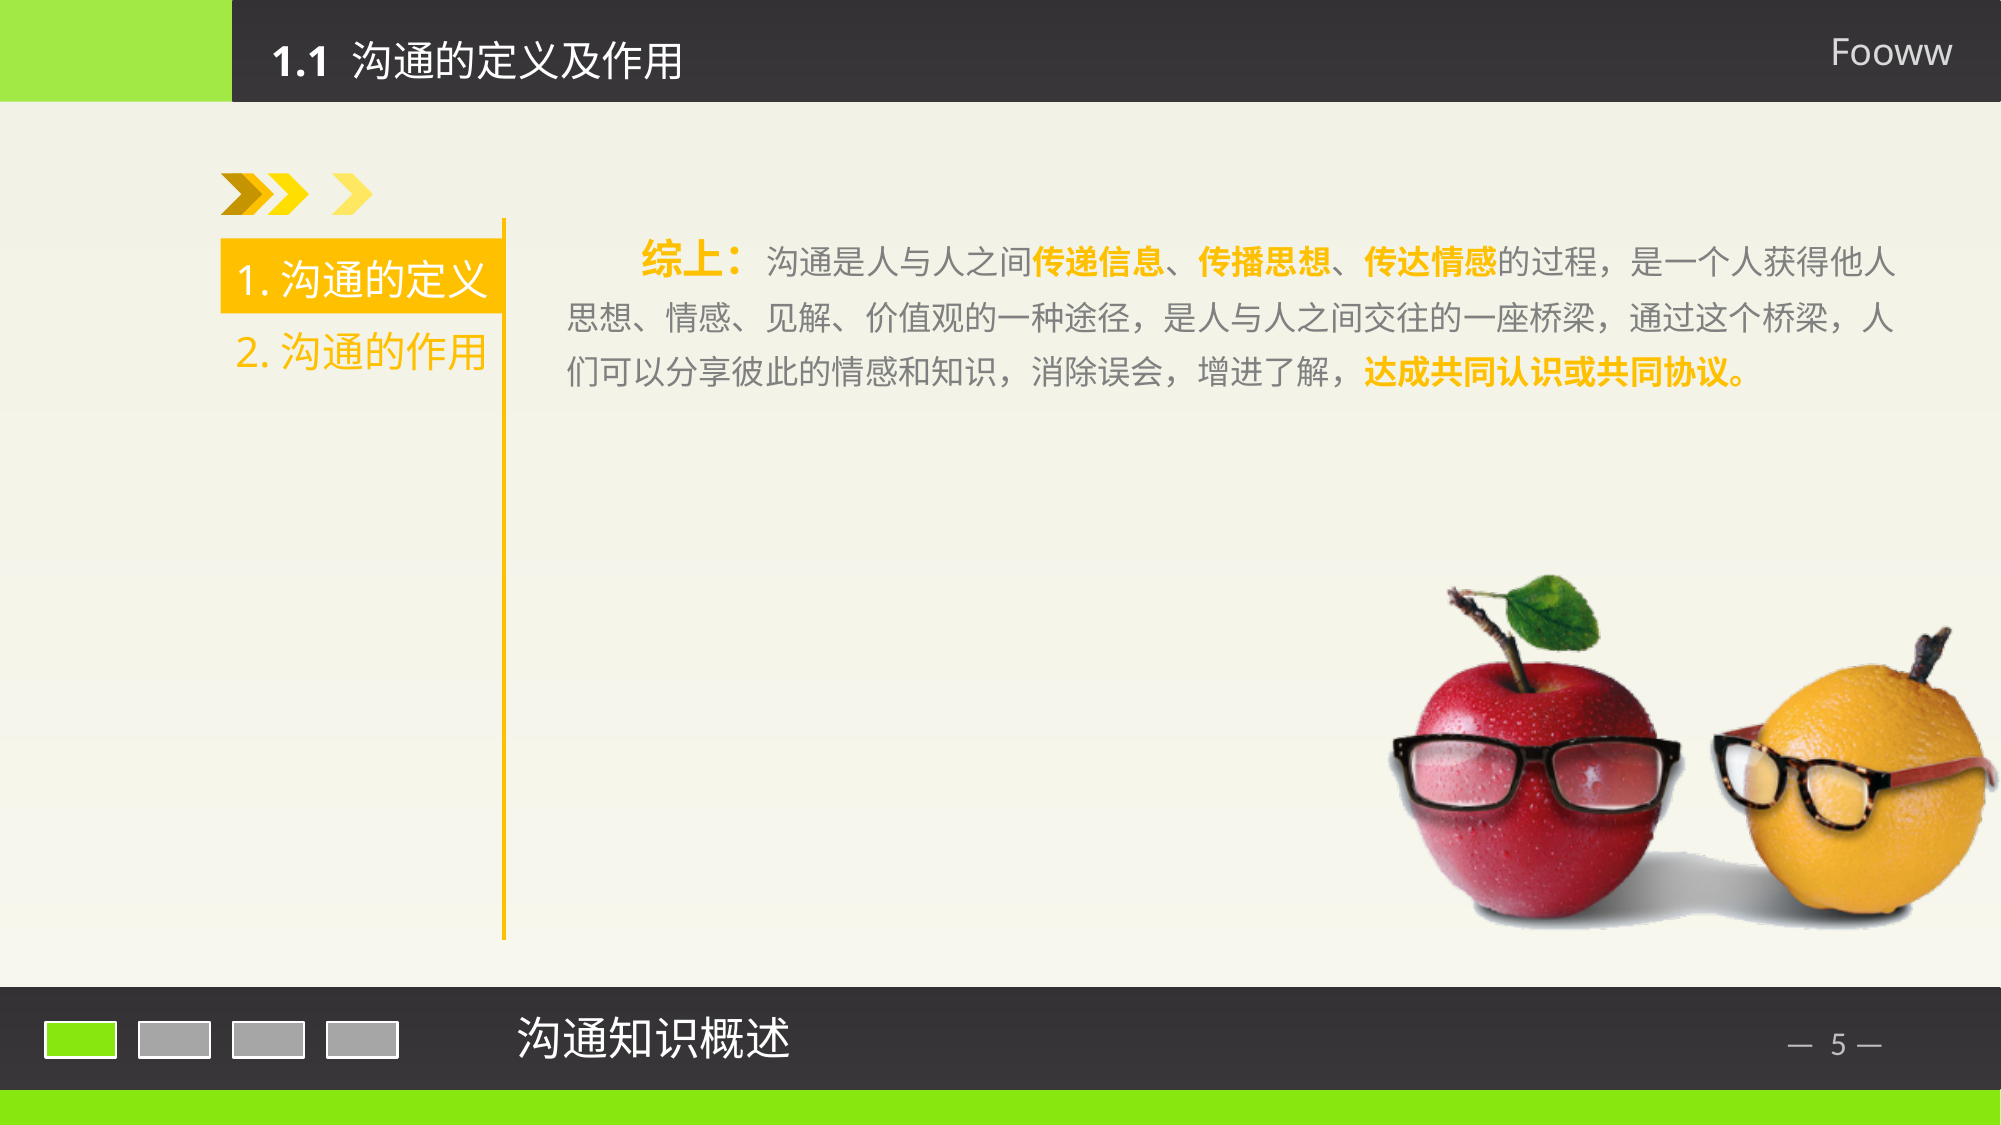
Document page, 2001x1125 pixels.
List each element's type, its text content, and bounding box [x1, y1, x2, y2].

text_box 1.沟通的定义 2.沟通的作用 [220, 236, 499, 504]
text_box 1.1 沟通的定义及作用 [256, 27, 835, 93]
picture [1387, 574, 2001, 931]
text_box [220, 173, 263, 215]
text_box [243, 173, 274, 215]
text_box 综上：沟通是人与人之间传递信息、传播思想、传达情感的过程，是一个人获得他人思想、情感、见解、价值观的一种途径，是人与人之间交往的一座桥梁，通过这个桥梁，人们可以分享彼此的情感和知识，消除误会，增进了解，达成共同认识或共同协议。 [551, 208, 1942, 399]
text_box [267, 173, 310, 215]
text_box [331, 173, 374, 215]
